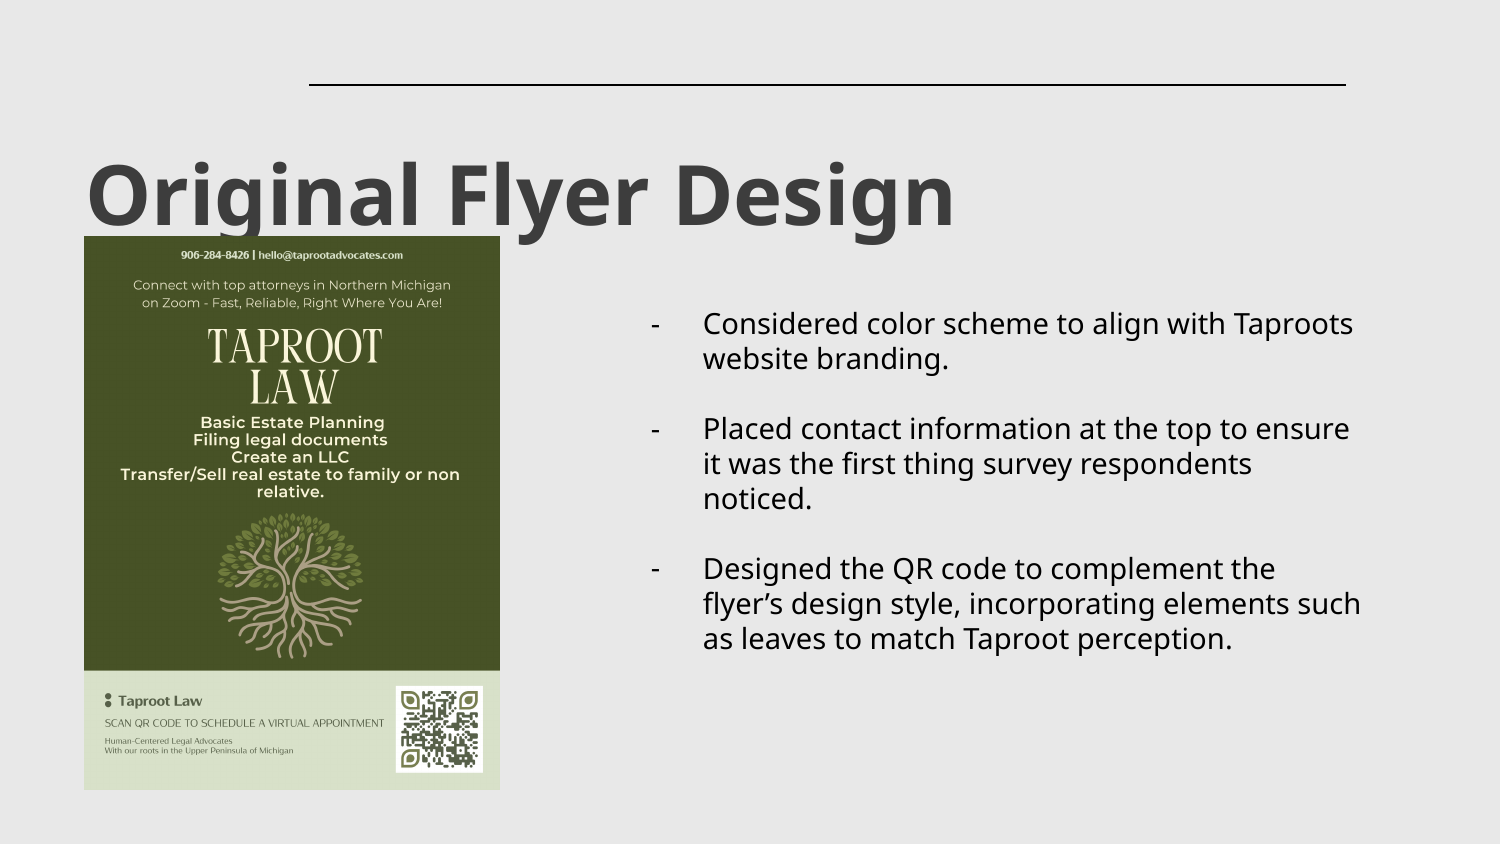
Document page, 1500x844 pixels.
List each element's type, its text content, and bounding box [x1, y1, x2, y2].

picture [84, 235, 500, 790]
text_box Original Flyer Design [85, 121, 1202, 242]
text_box Considered color scheme to align with Taproots website branding. Placed contact information at the top to ensure it was the first thing survey respondents noticed. Designed the QR code to complement the flyer’s design style, incorporating elements such as leaves to match Taproot perception. [620, 301, 1371, 659]
